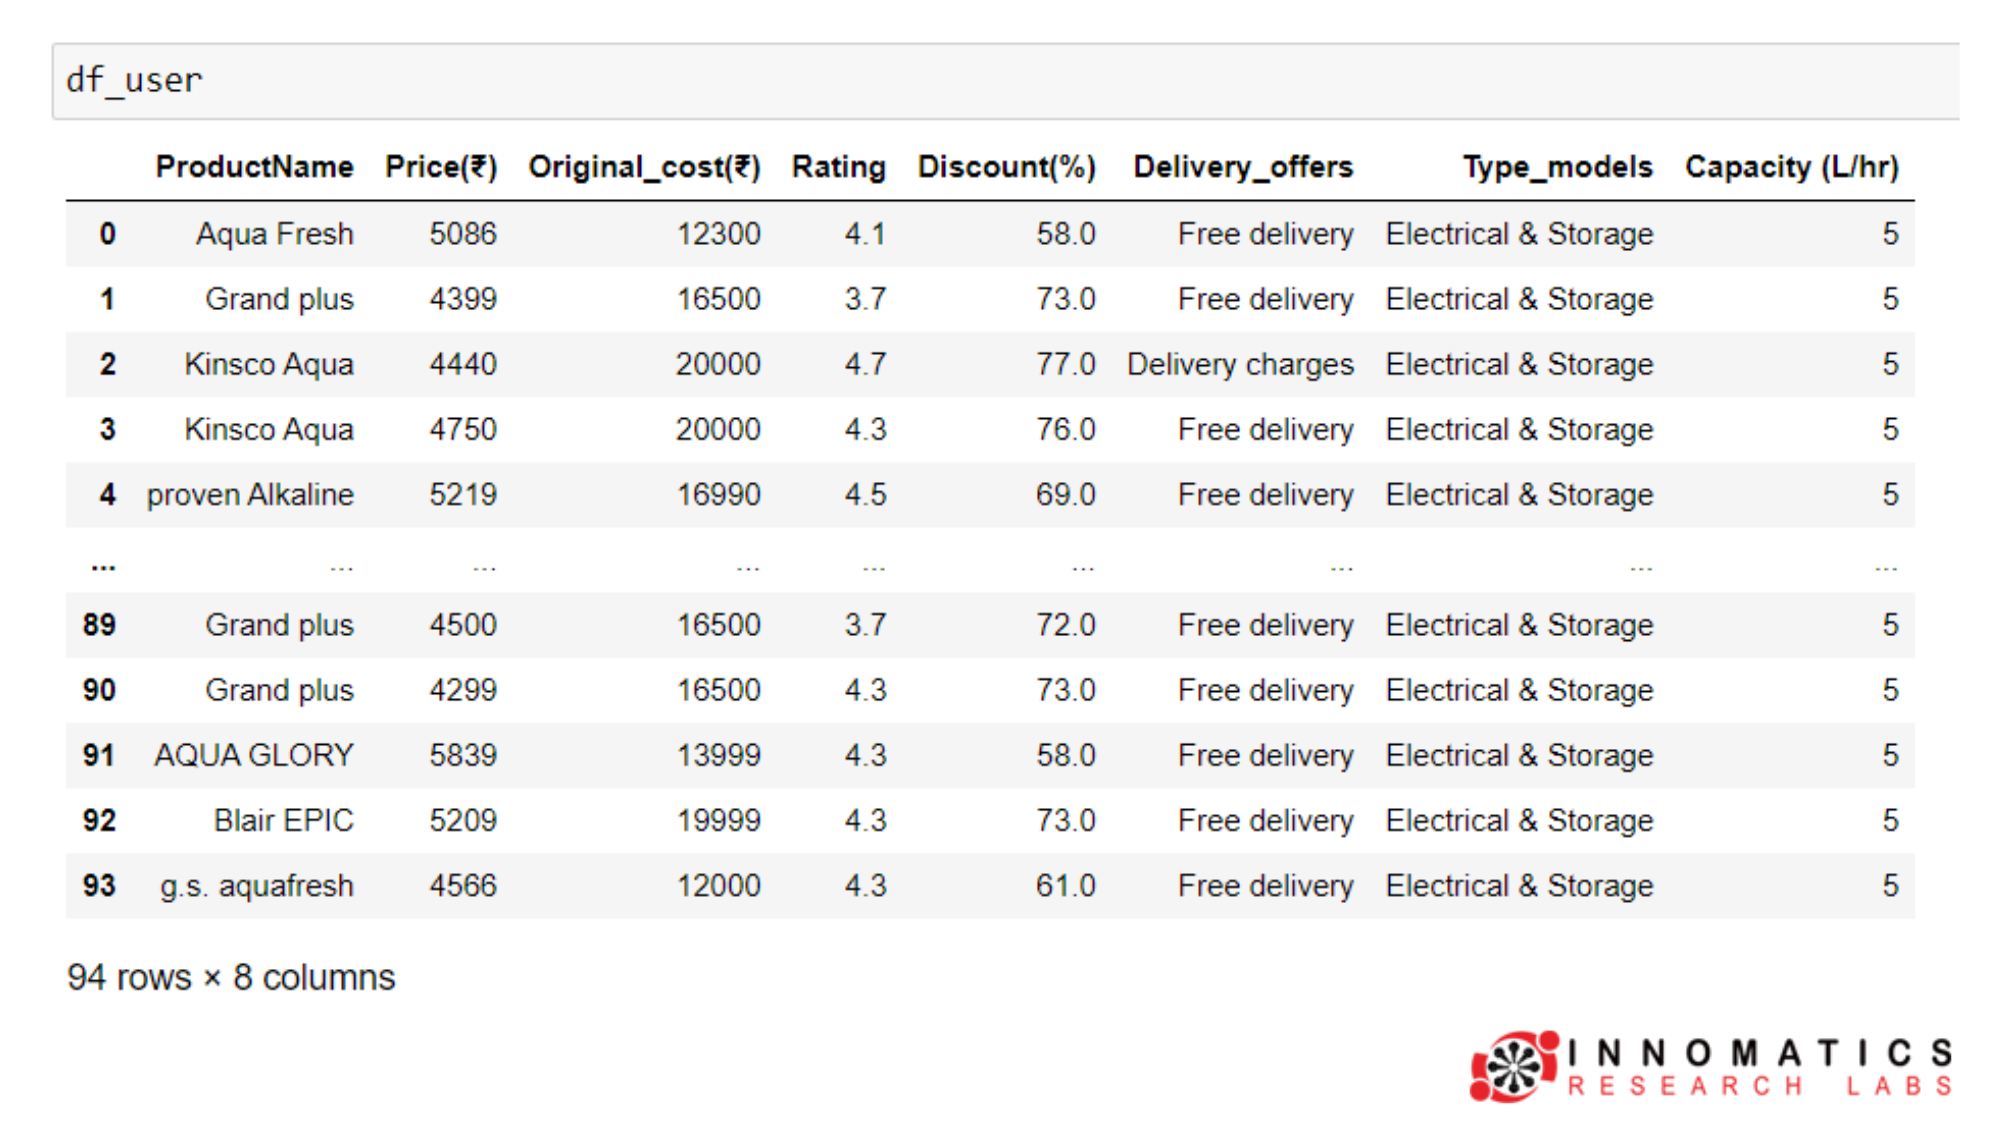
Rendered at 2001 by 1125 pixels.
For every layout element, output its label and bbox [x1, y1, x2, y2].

picture [1445, 1014, 1975, 1125]
list [40, 31, 1960, 1023]
